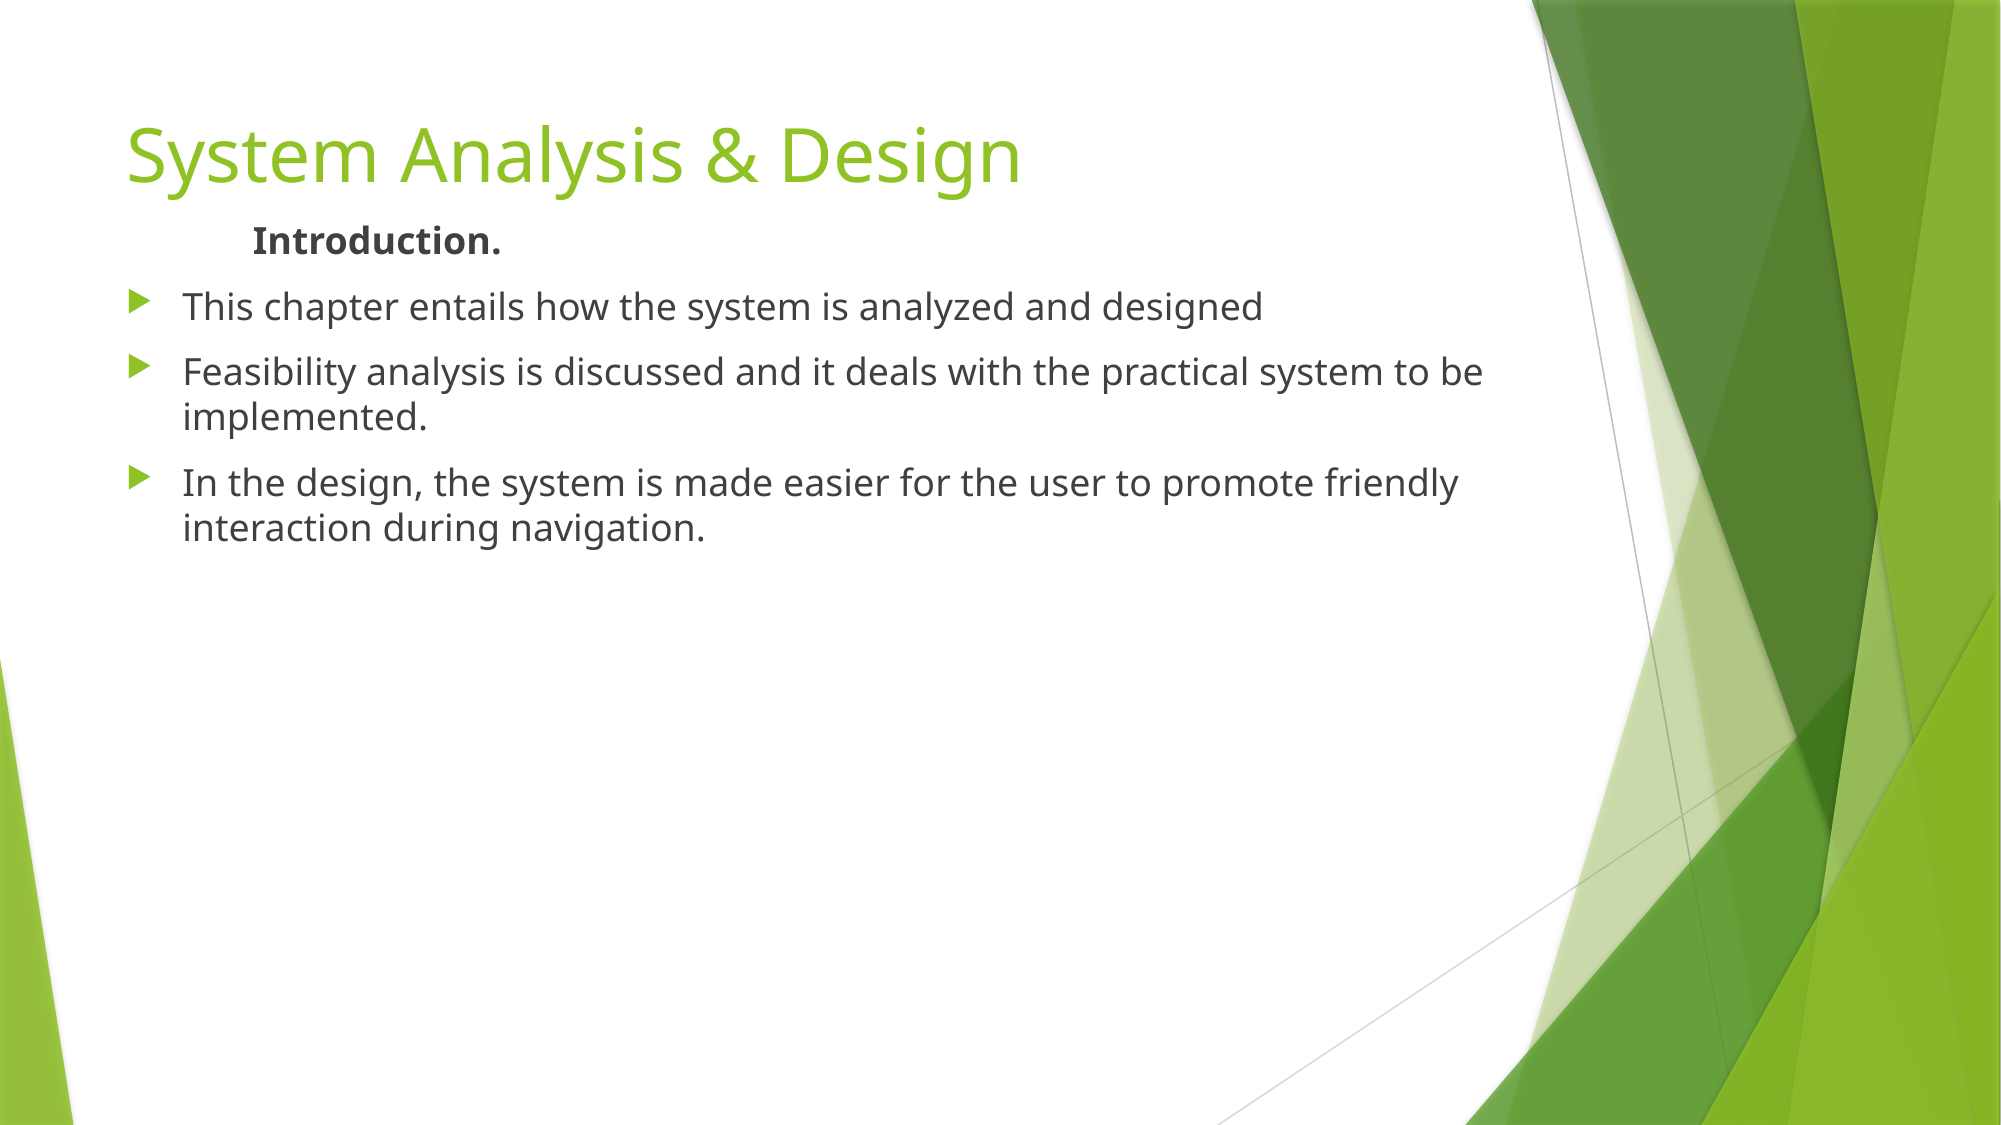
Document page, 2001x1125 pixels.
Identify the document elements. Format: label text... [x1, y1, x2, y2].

title System Analysis & Design [111, 99, 1522, 209]
list Introduction. This chapter entails how the system is analyzed and designed Feasibility analysis is discussed and it deals with the practical system to be implemented. In the design, the system is made easier for the user to promote friendly interaction during navigation. [111, 209, 1522, 991]
